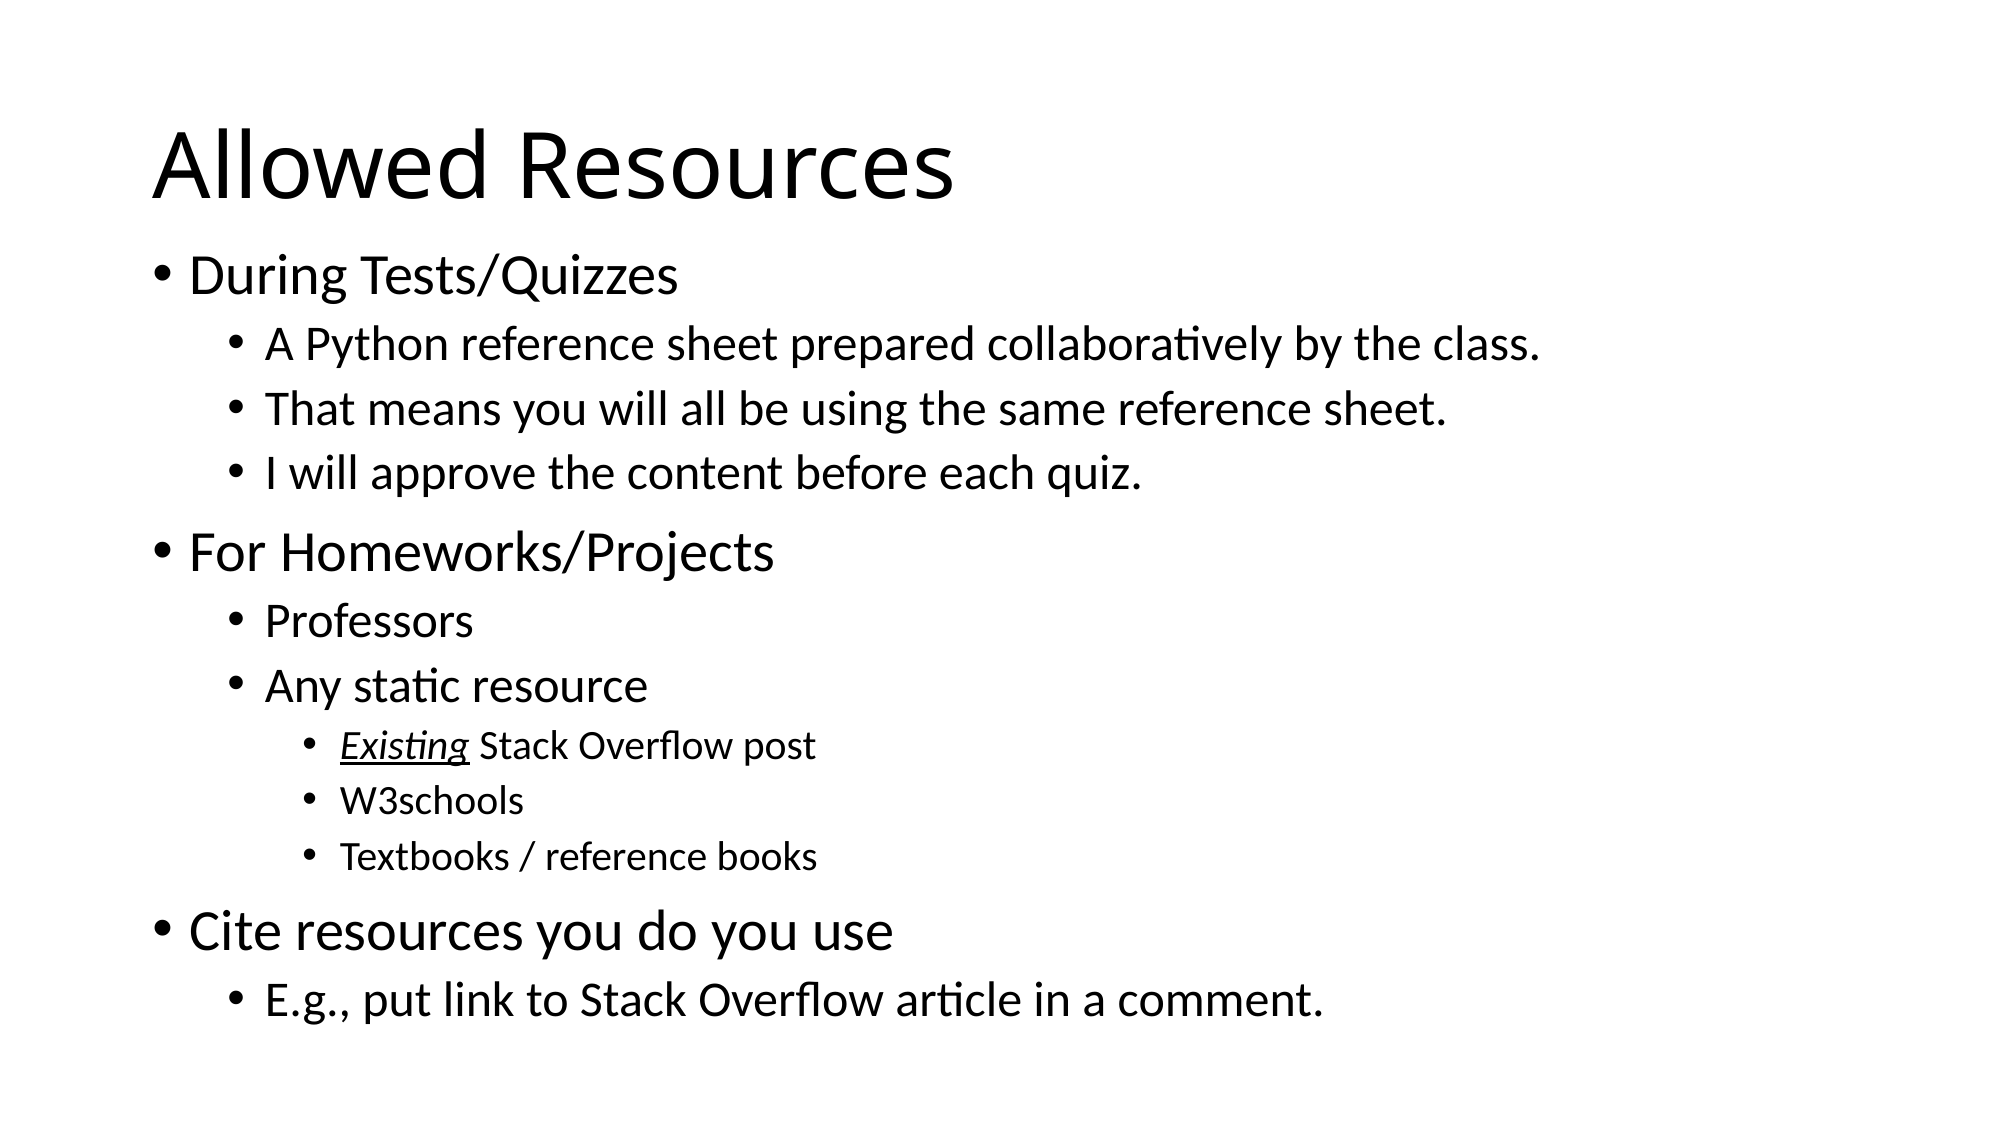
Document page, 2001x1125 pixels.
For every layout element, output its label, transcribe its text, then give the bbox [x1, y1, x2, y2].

list During Tests/Quizzes A Python reference sheet prepared collaboratively by the class. That means you will all be using the same reference sheet. I will approve the content before each quiz. For Homeworks/Projects Professors Any static resource Existing Stack Overflow post W3schools Textbooks / reference books Cite resources you do you use E.g., put link to Stack Overflow article in a comment. [137, 236, 1863, 1066]
title Allowed Resources [137, 59, 1863, 236]
